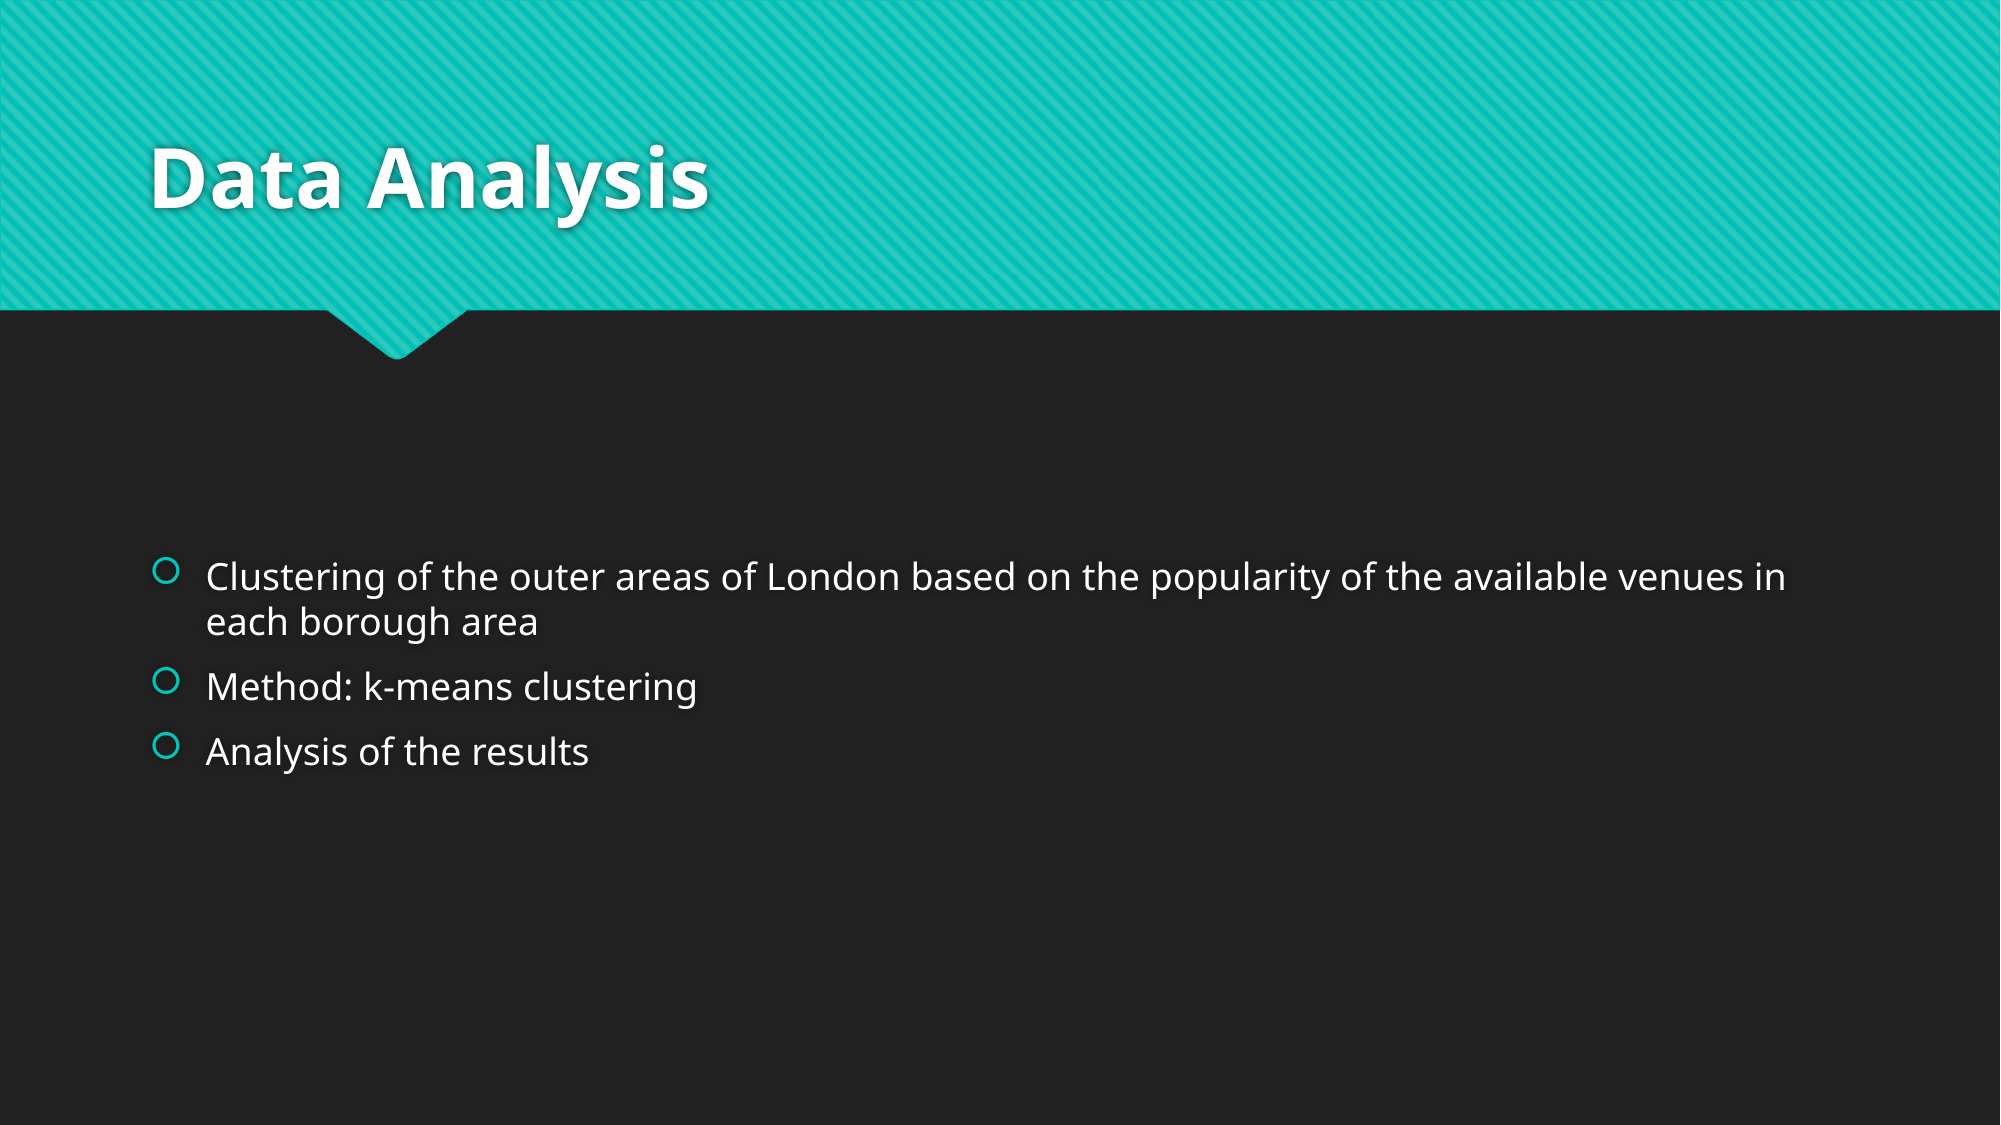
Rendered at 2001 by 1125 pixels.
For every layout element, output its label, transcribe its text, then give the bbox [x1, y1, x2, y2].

list Clustering of the outer areas of London based on the popularity of the available venues in each borough area Method: k-means clustering Analysis of the results [134, 364, 1866, 962]
title Data Analysis [132, 73, 1868, 233]
